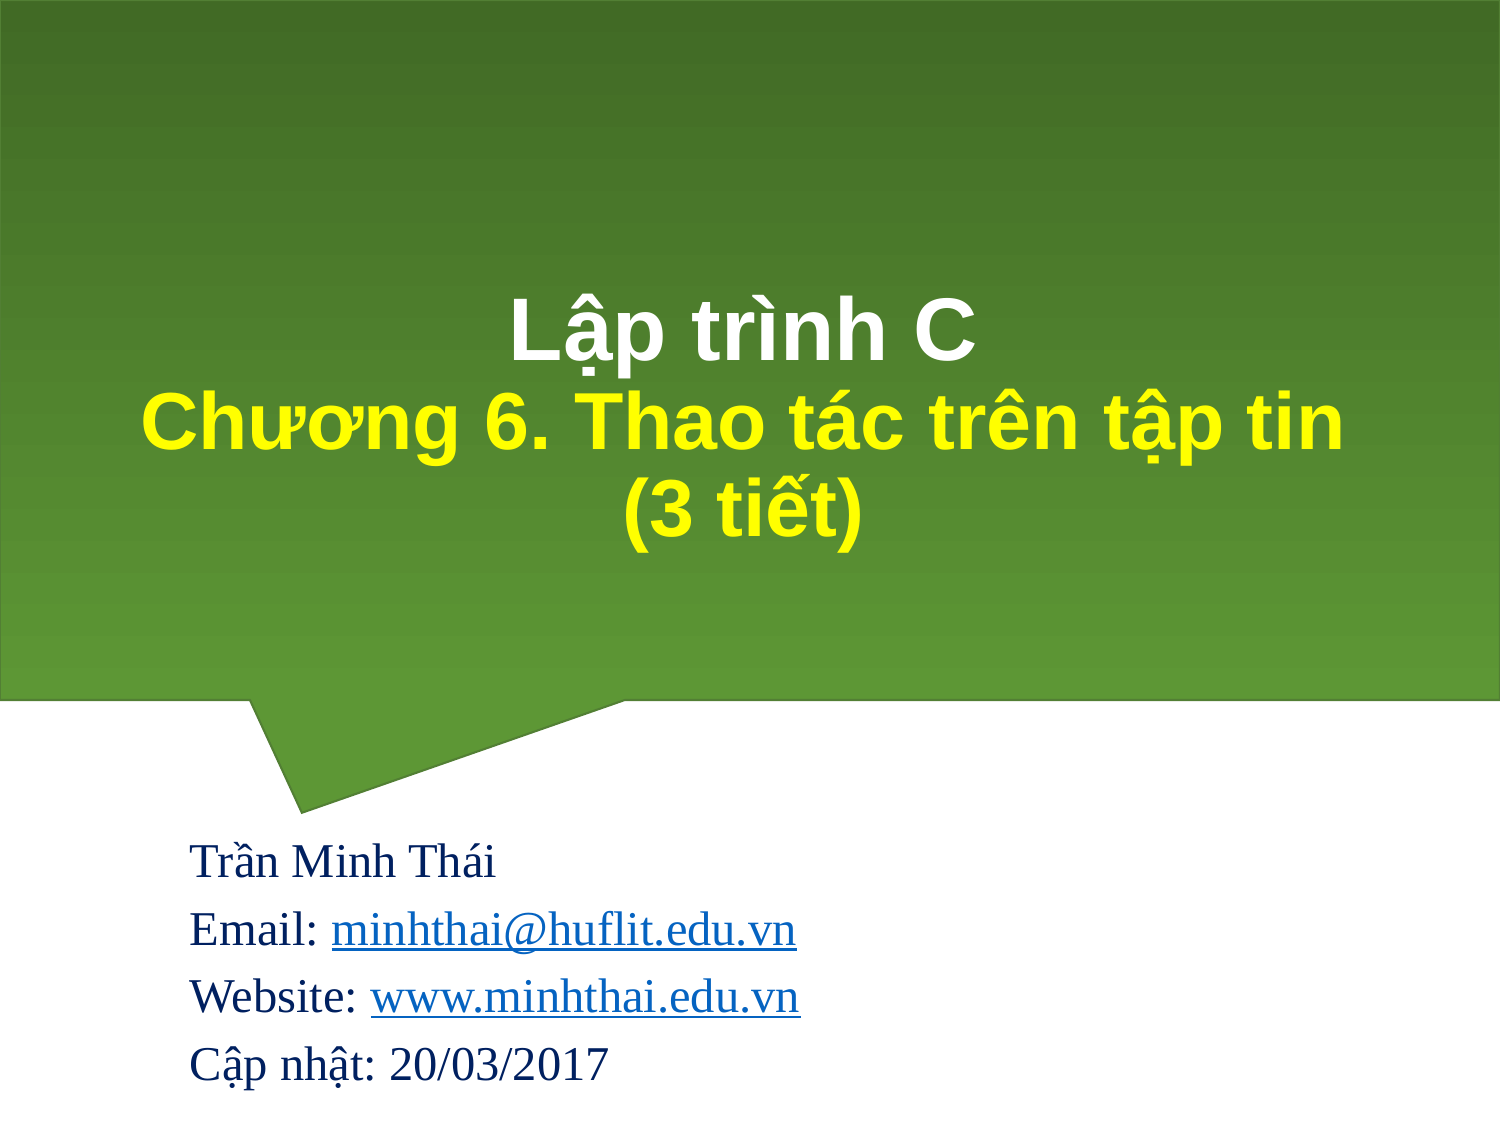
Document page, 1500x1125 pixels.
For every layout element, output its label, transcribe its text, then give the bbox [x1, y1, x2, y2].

title Lập trình C Chương 6. Thao tác trên tập tin (3 tiết) [24, 275, 1463, 562]
subtitle Trần Minh Thái Email: minhthai@huflit.edu.vn Website: www.minhthai.edu.vn Cập nhật: 20/03/2017 [174, 828, 1338, 1100]
